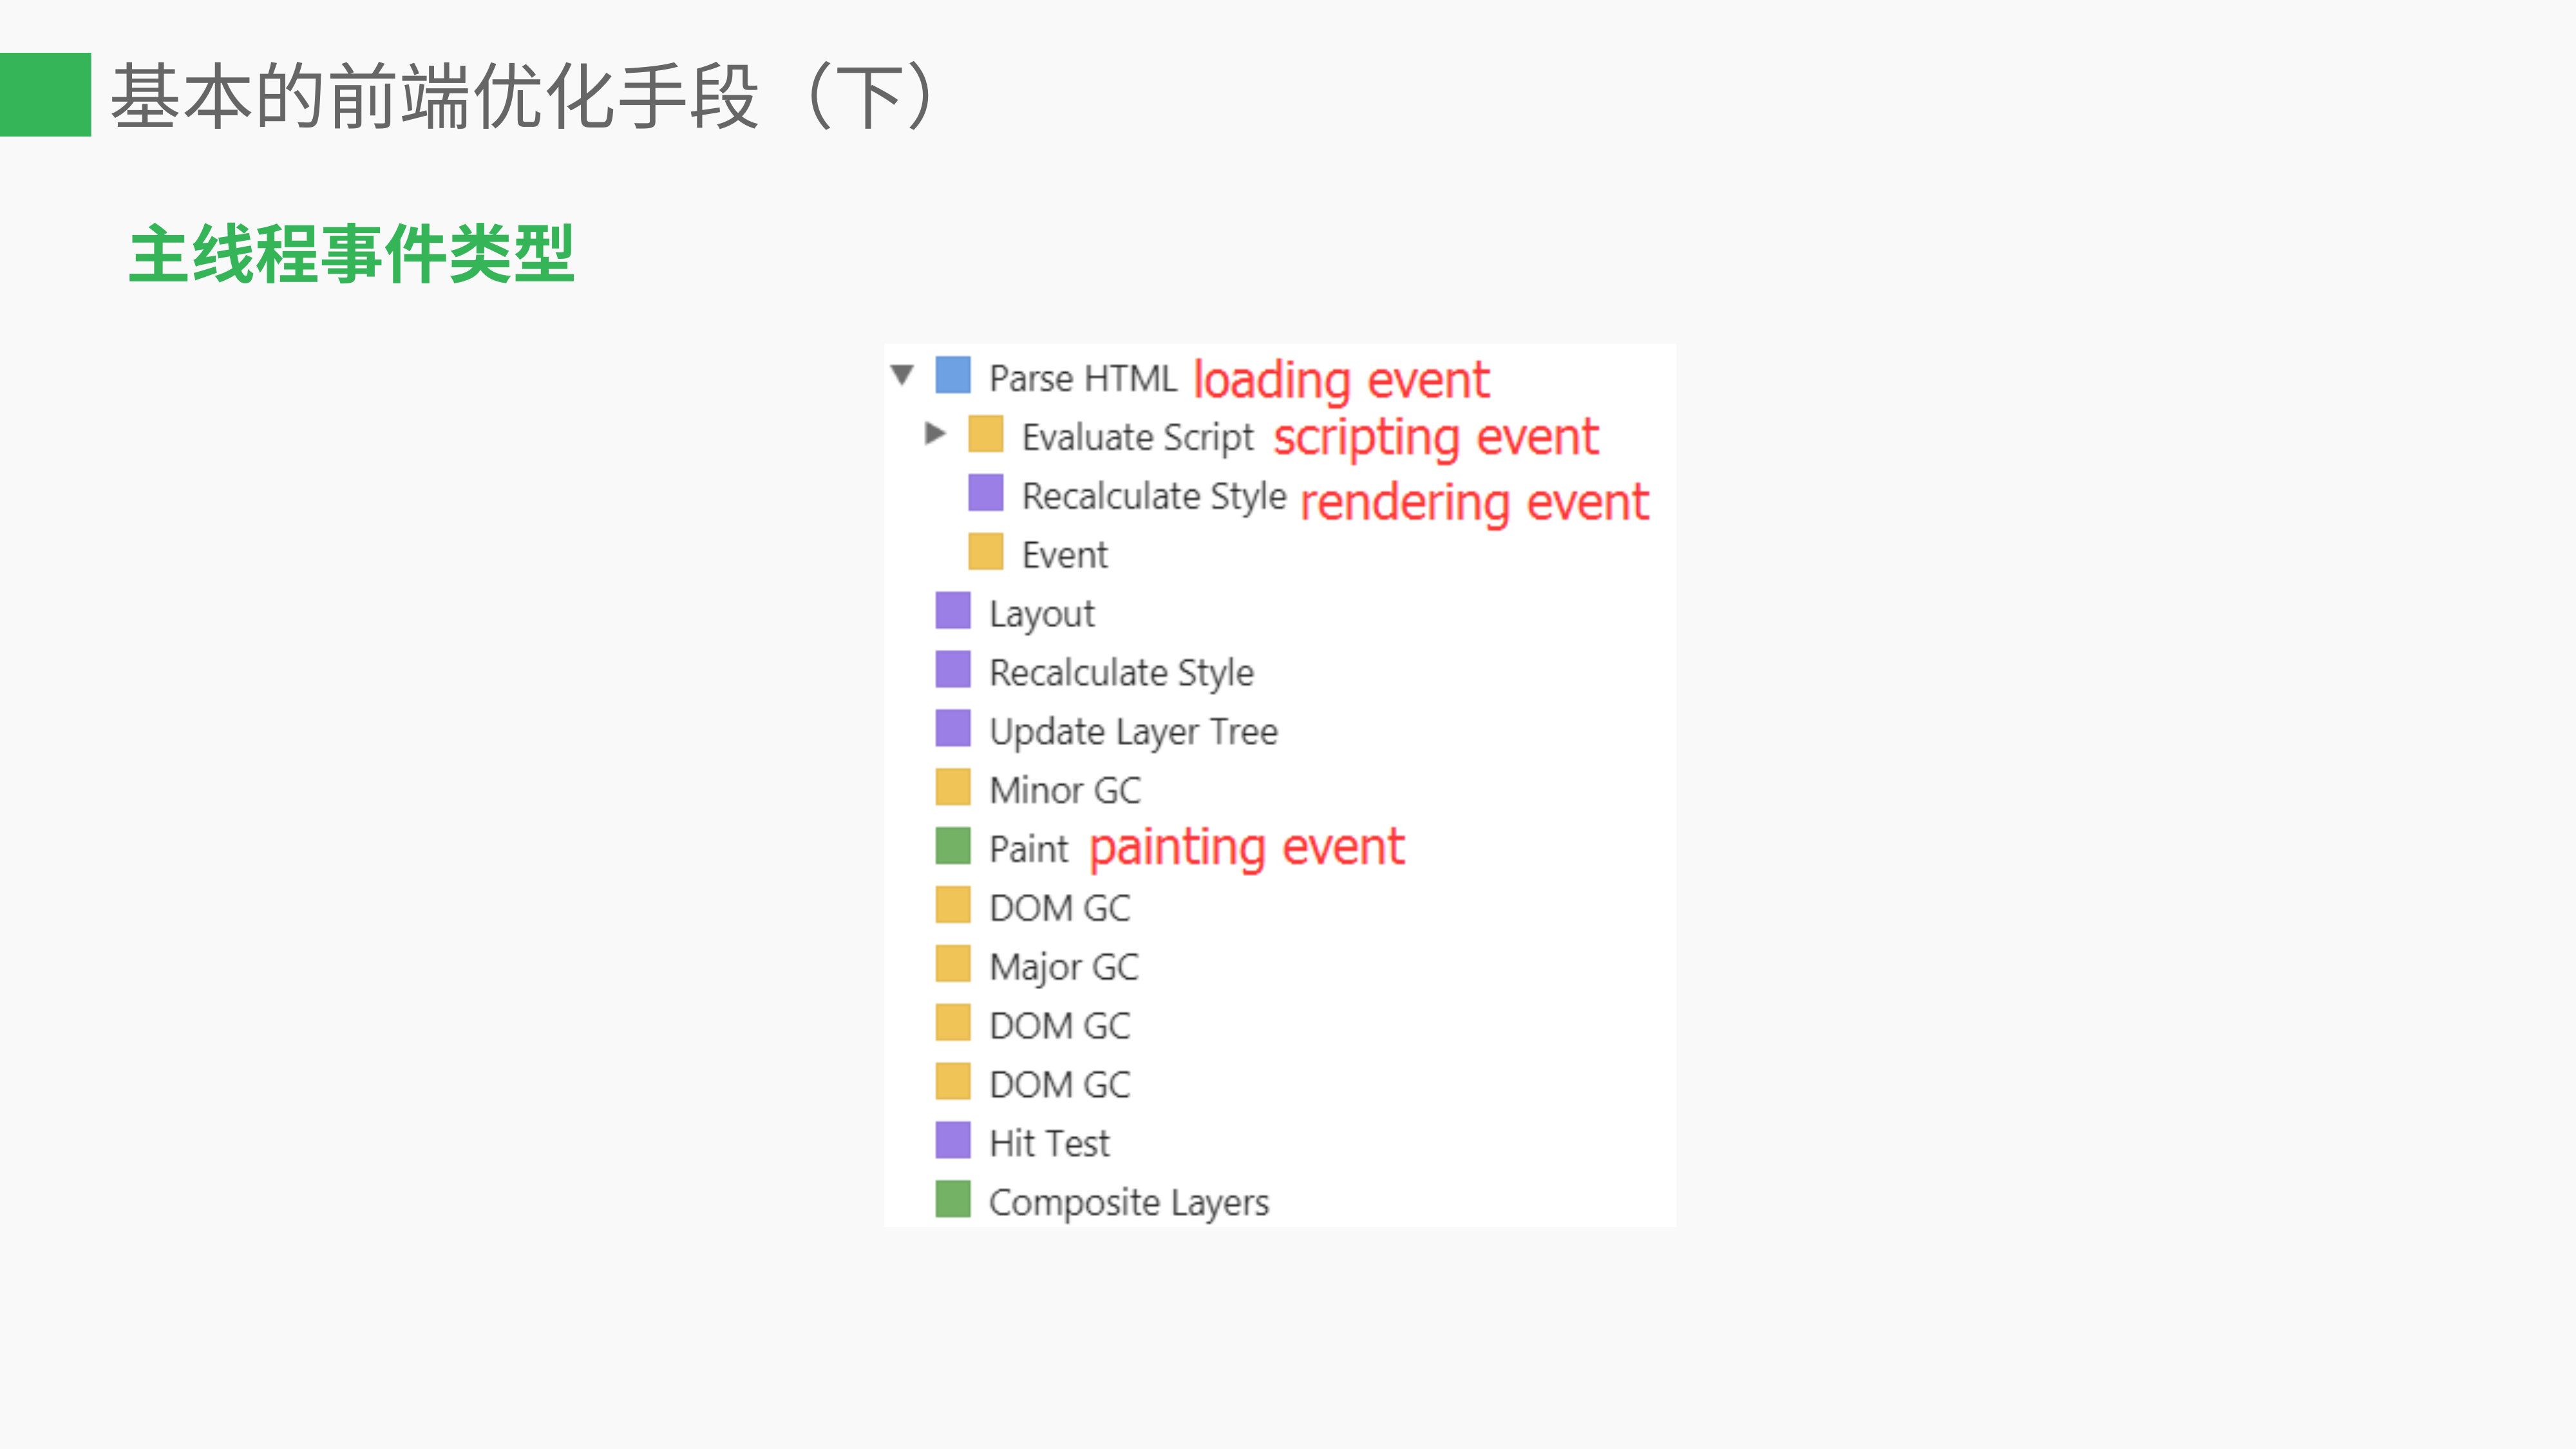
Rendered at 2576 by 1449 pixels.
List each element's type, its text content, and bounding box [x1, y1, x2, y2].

picture [0, 53, 91, 137]
text_box 主线程事件类型 [117, 209, 587, 296]
picture [884, 344, 1676, 1227]
title 基本的前端优化手段（下） [108, 44, 2540, 144]
